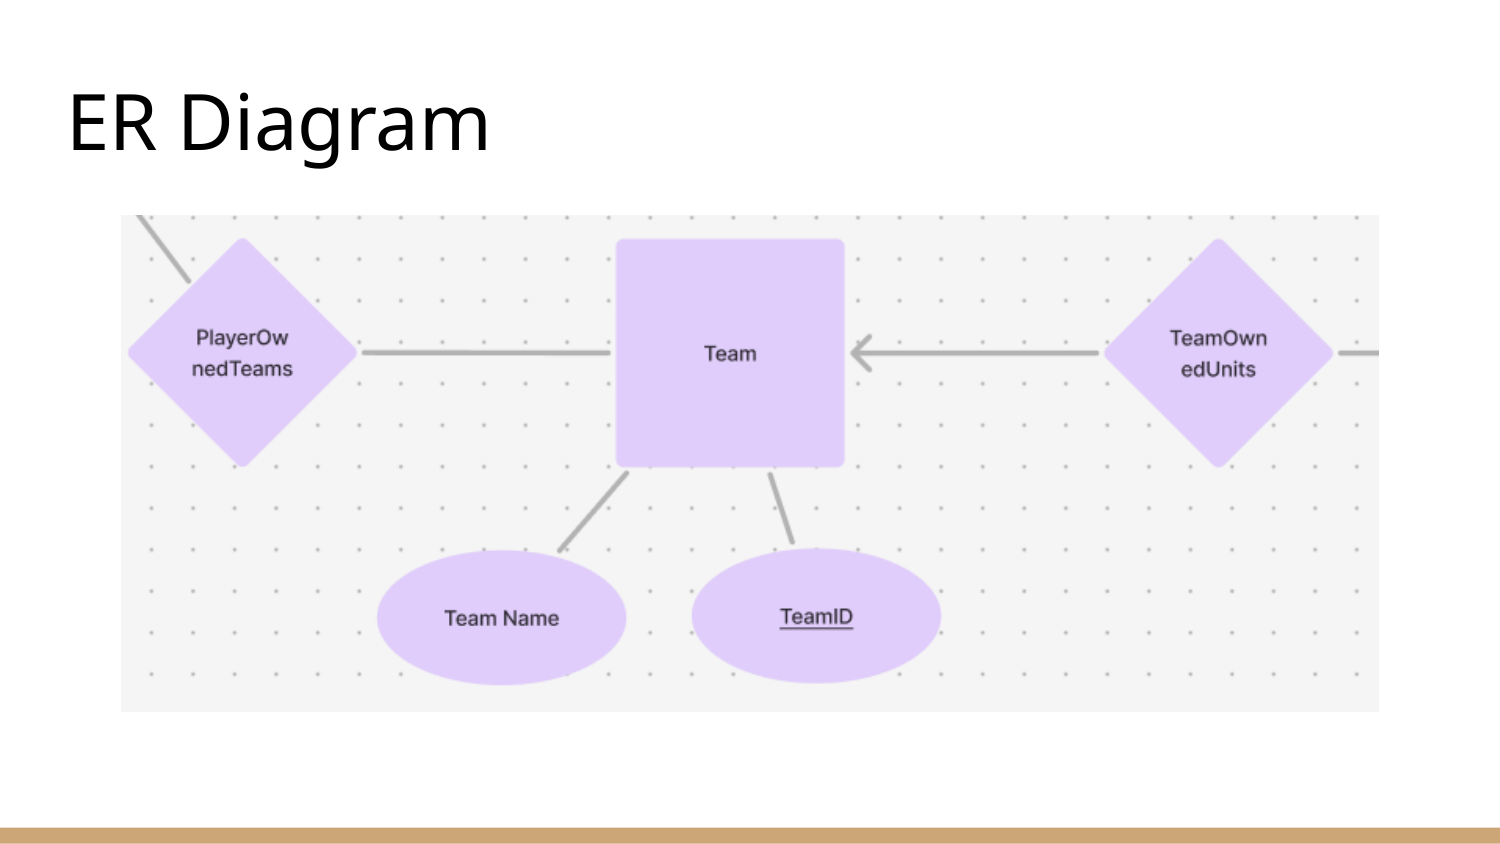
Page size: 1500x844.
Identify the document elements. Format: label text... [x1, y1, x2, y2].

picture [121, 214, 1379, 713]
title ER Diagram [51, 51, 1449, 189]
